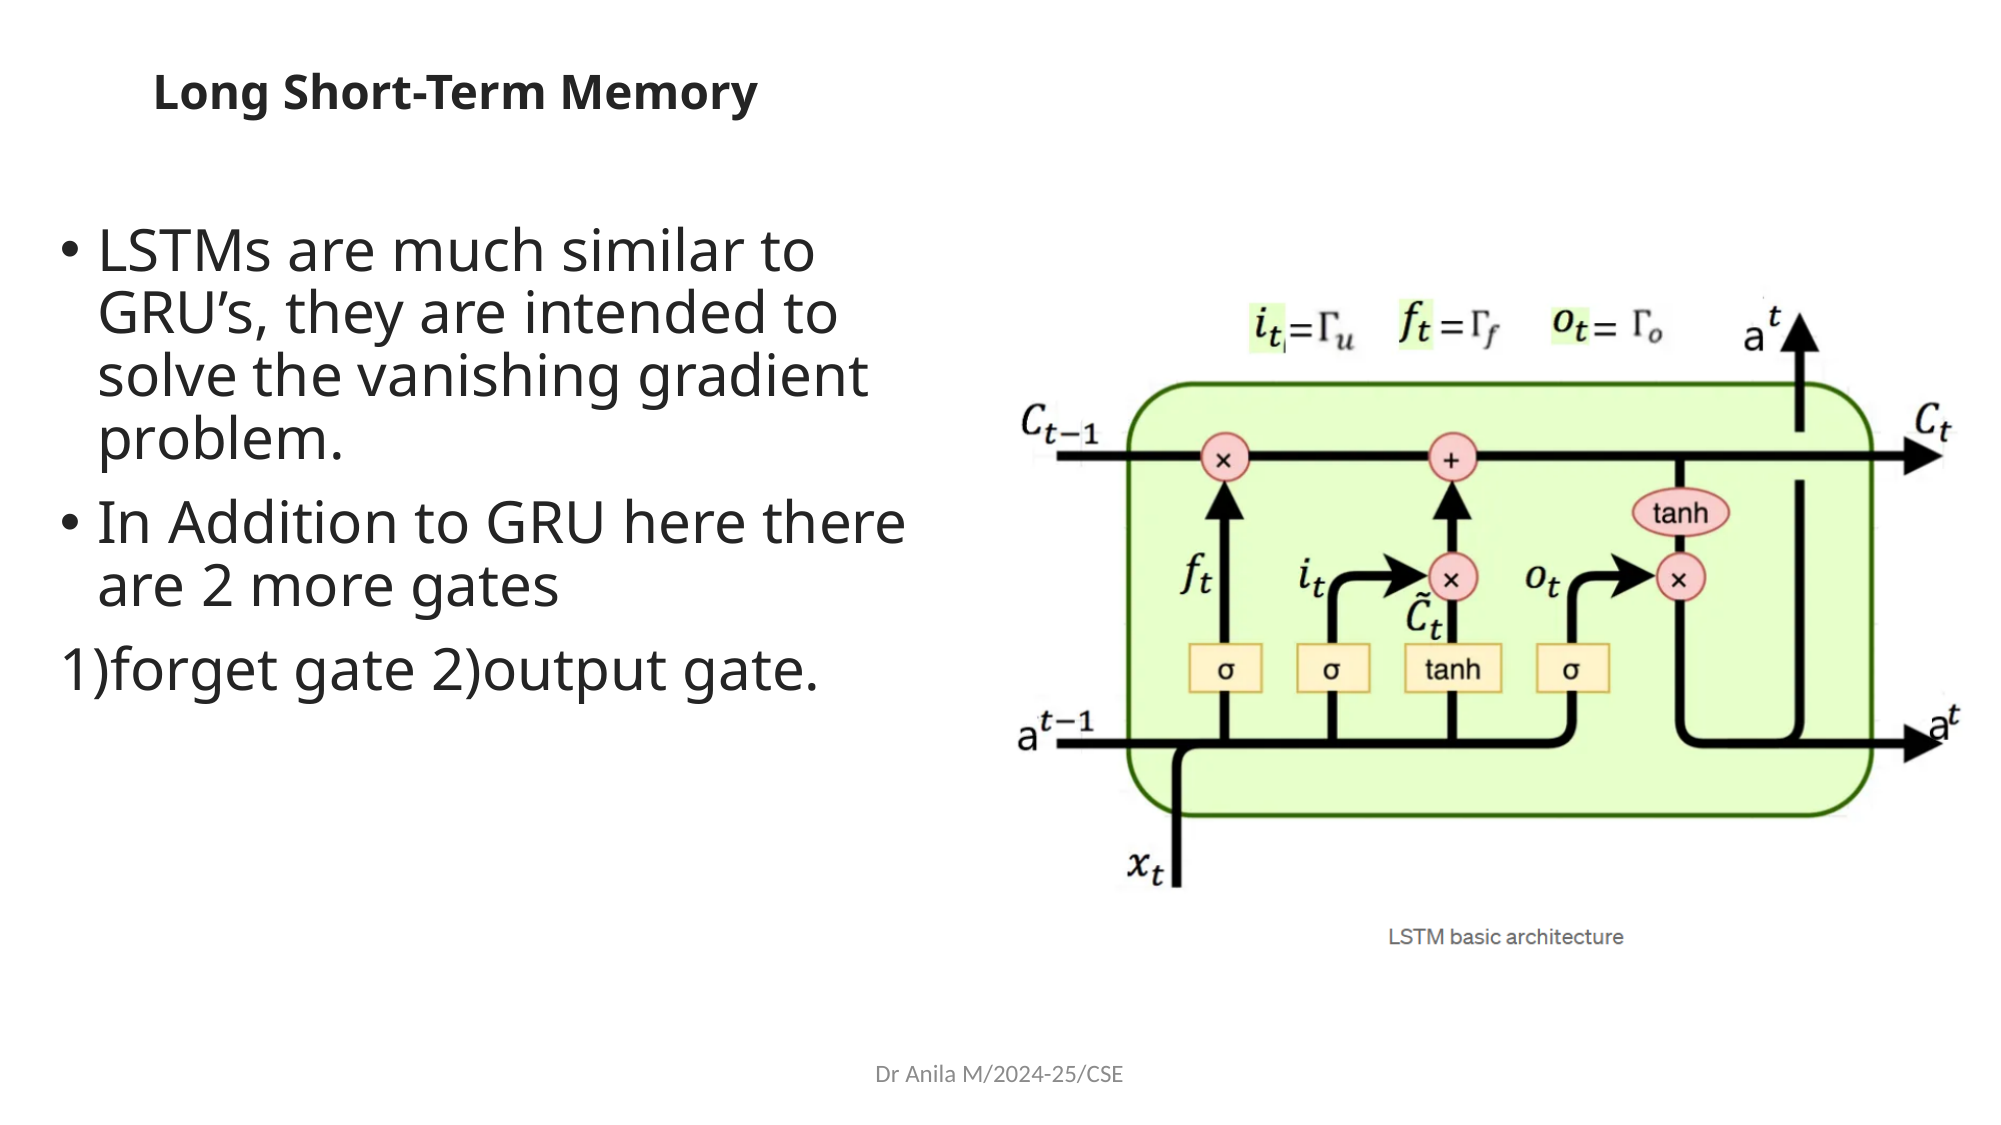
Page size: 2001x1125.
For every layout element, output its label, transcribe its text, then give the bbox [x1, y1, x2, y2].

picture [955, 248, 2000, 962]
title Long Short-Term Memory [137, 59, 1863, 186]
list LSTMs are much similar to GRU’s, they are intended to solve the vanishing gradient problem. In Addition to GRU here there are 2 more gates 1)forget gate 2)output gate. [44, 213, 1000, 1030]
footer Dr Anila M/2024-25/CSE [662, 1042, 1338, 1103]
